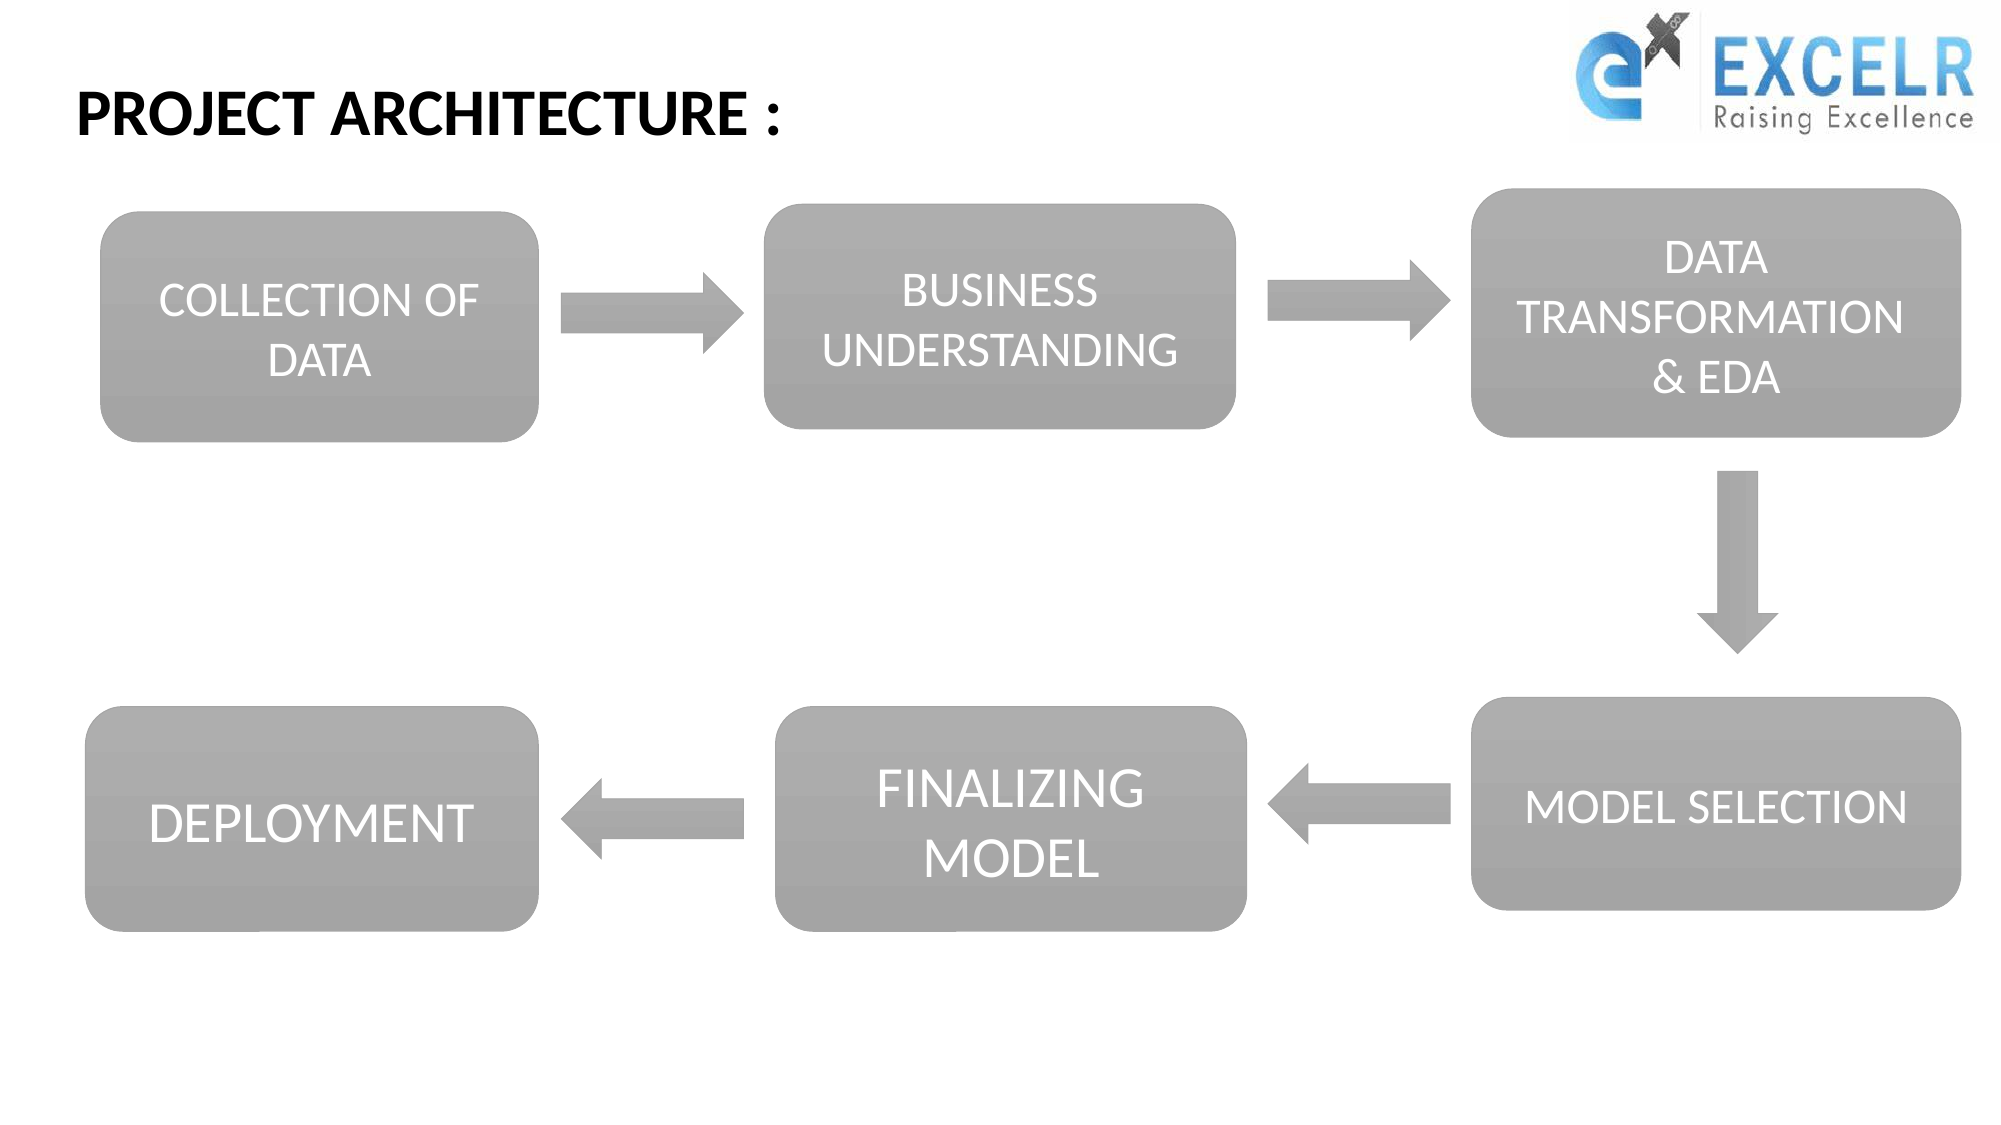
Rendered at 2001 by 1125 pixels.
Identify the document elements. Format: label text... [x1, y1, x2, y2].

text_box FINALIZING MODEL [775, 706, 1248, 932]
text_box [560, 271, 745, 355]
text_box [1267, 762, 1451, 845]
picture [1569, 0, 2000, 147]
text_box [560, 777, 744, 860]
text_box DATA TRANSFORMATION & EDA [1471, 188, 1962, 438]
text_box DEPLOYMENT [84, 706, 539, 932]
text_box PROJECT ARCHITECTURE : [61, 61, 1350, 237]
text_box COLLECTION OF DATA [100, 211, 539, 443]
text_box [1267, 259, 1451, 342]
text_box MODEL SELECTION [1471, 696, 1962, 911]
text_box [1696, 470, 1779, 655]
text_box BUSINESS UNDERSTANDING [763, 203, 1237, 430]
